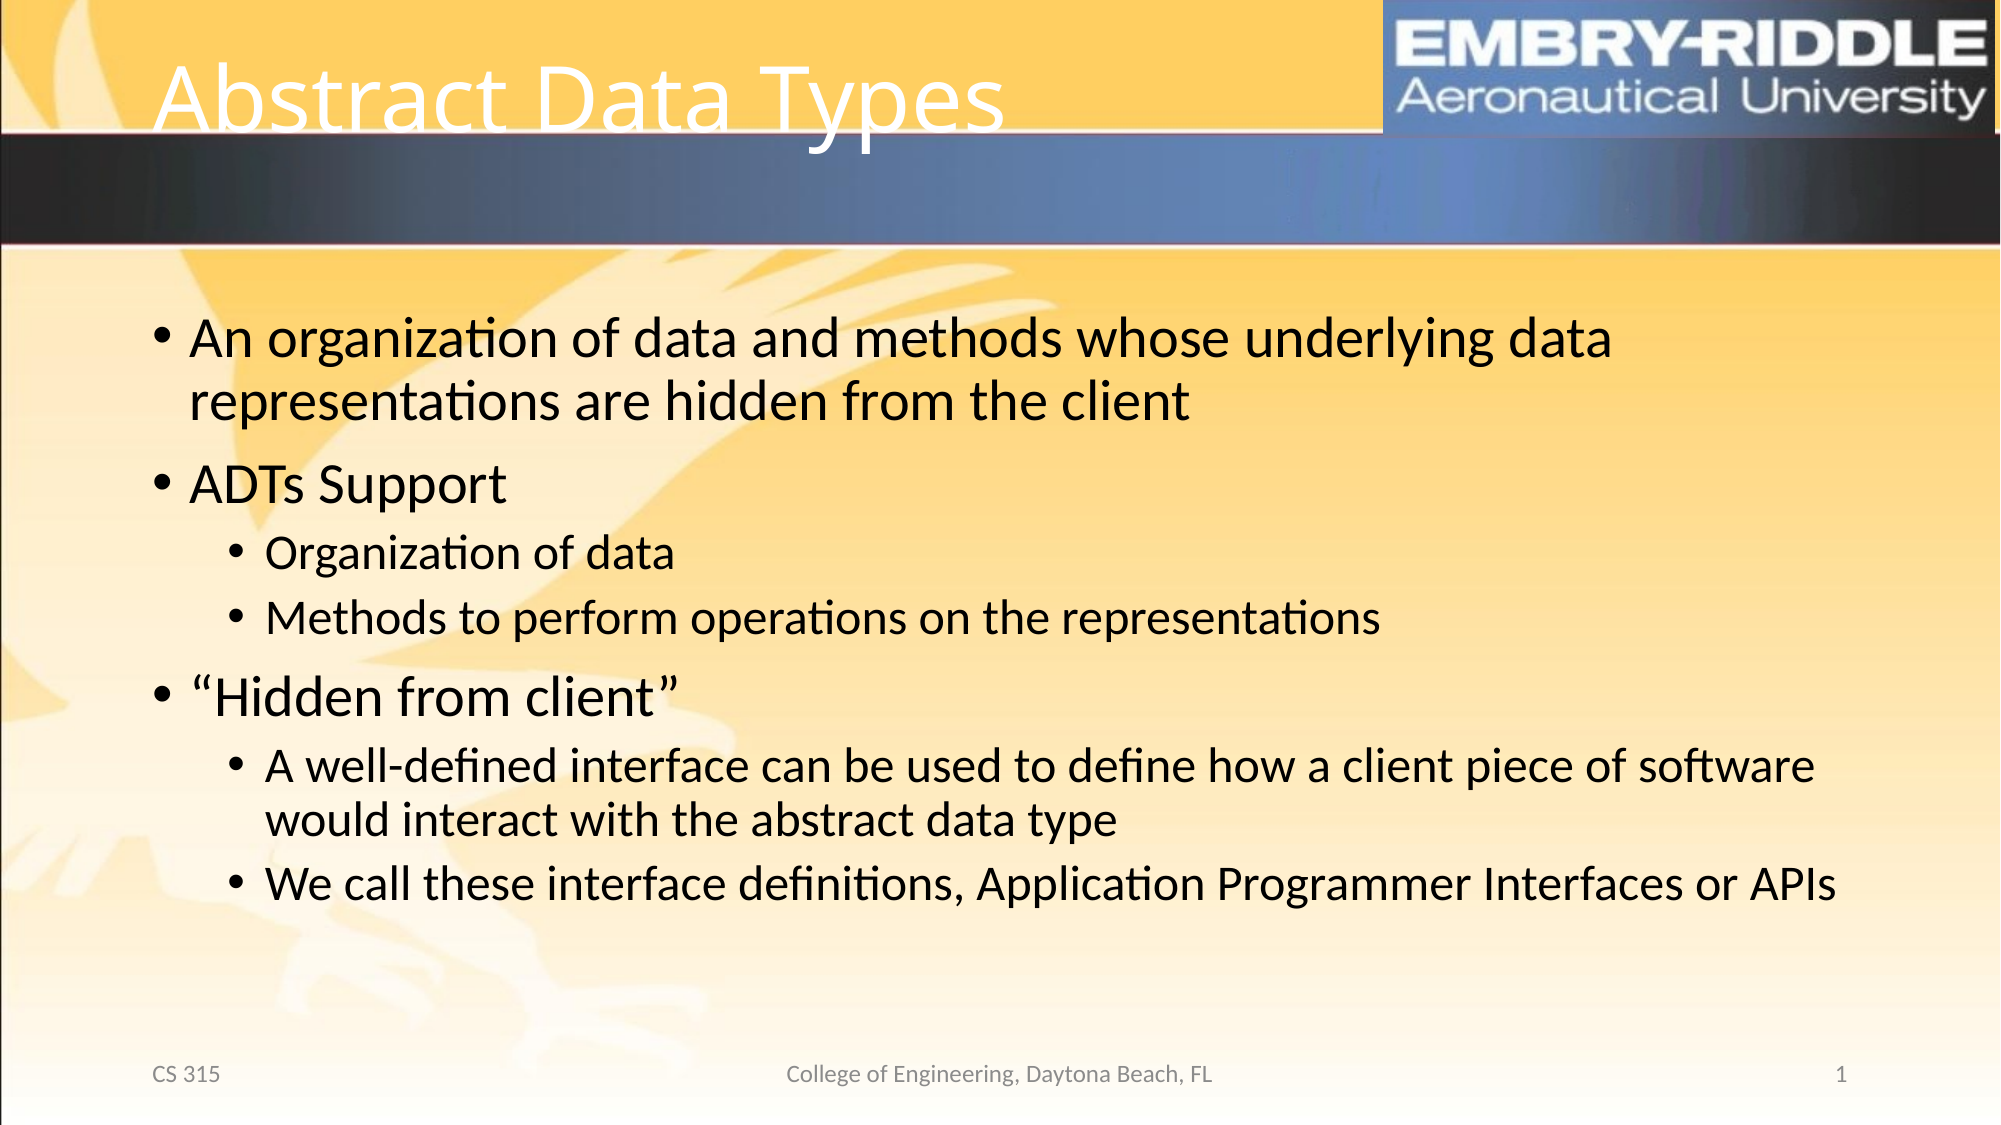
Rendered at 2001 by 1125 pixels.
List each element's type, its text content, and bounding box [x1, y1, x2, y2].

list An organization of data and methods whose underlying data representations are hidden from the client ADTs Support Organization of data Methods to perform operations on the representations “Hidden from client” A well-defined interface can be used to define how a client piece of software would interact with the abstract data type We call these interface definitions, Application Programmer Interfaces or APIs [137, 299, 1863, 1014]
picture [0, 0, 2001, 1125]
slide_number CS 315 [137, 1042, 588, 1103]
footer College of Engineering, Daytona Beach, FL [662, 1042, 1338, 1103]
title Abstract Data Types [137, 0, 1863, 212]
slide_number 1 [1412, 1042, 1863, 1103]
